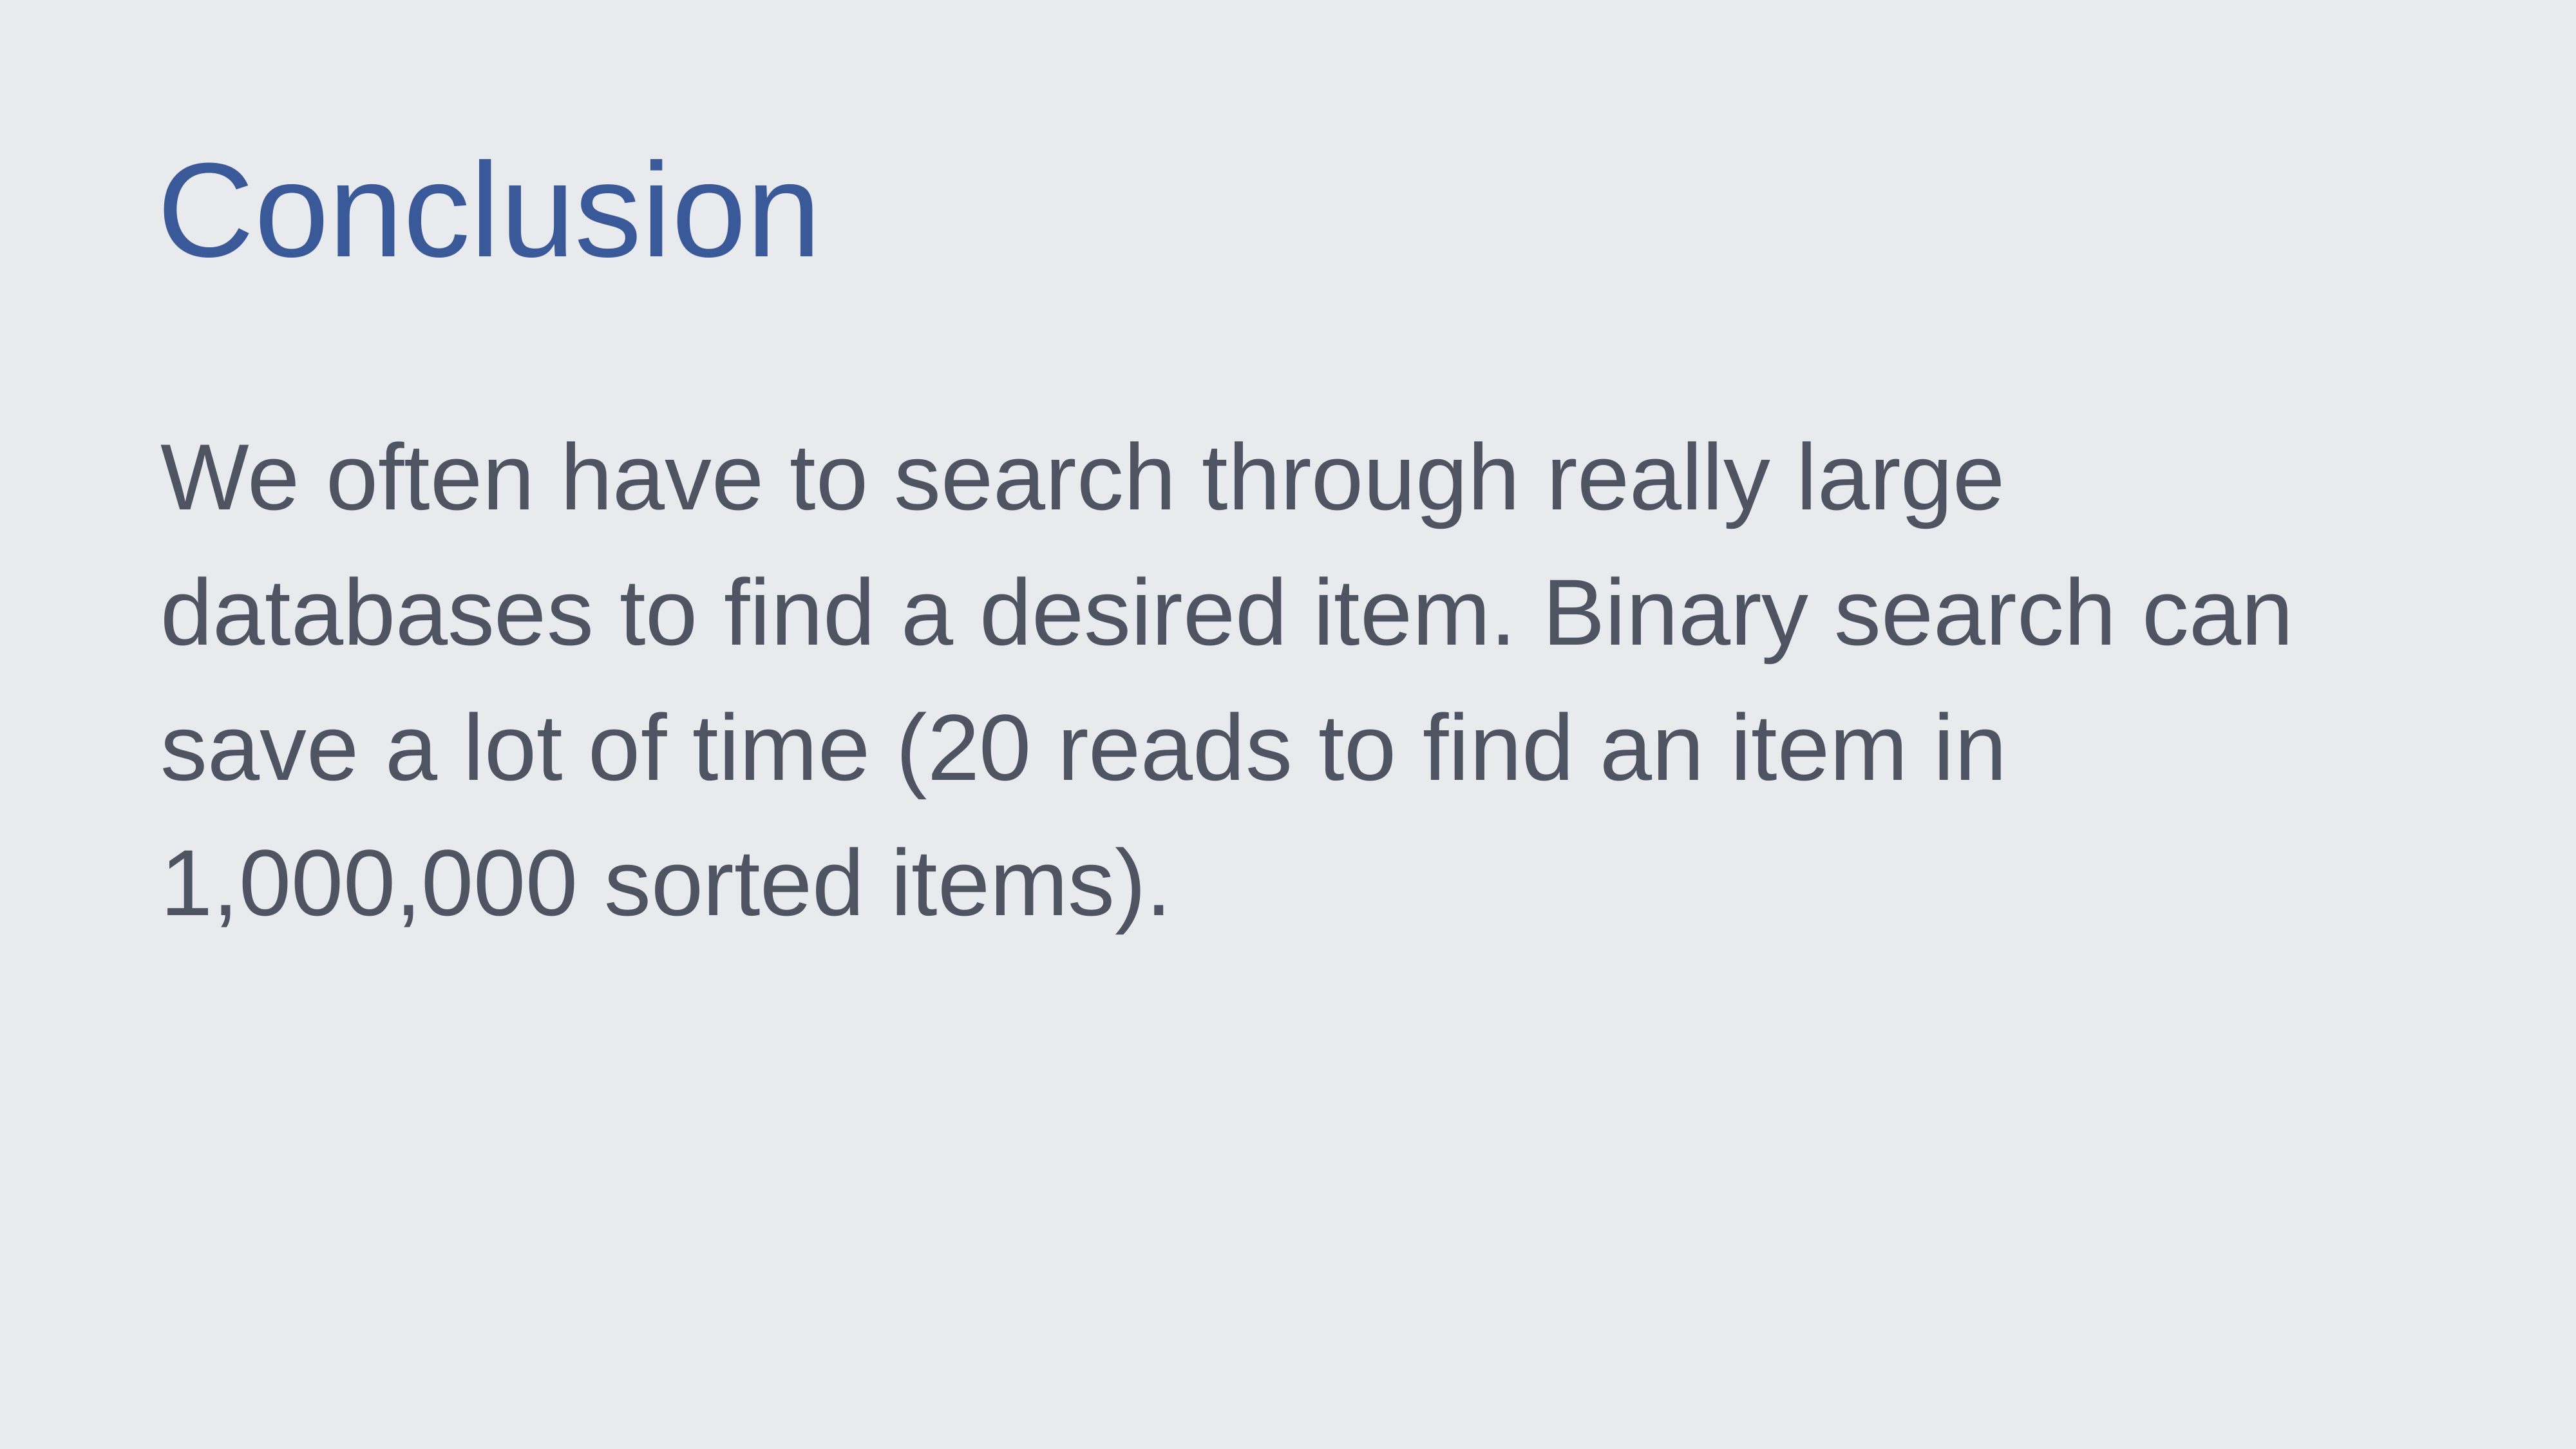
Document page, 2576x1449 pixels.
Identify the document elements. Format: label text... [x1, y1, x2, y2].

list Conclusion [157, 153, 2412, 289]
list We often have to search through really large databases to find a desired item. Binary search can save a lot of time (20 reads to find an item in 1,000,000 sorted items). [160, 393, 2416, 968]
